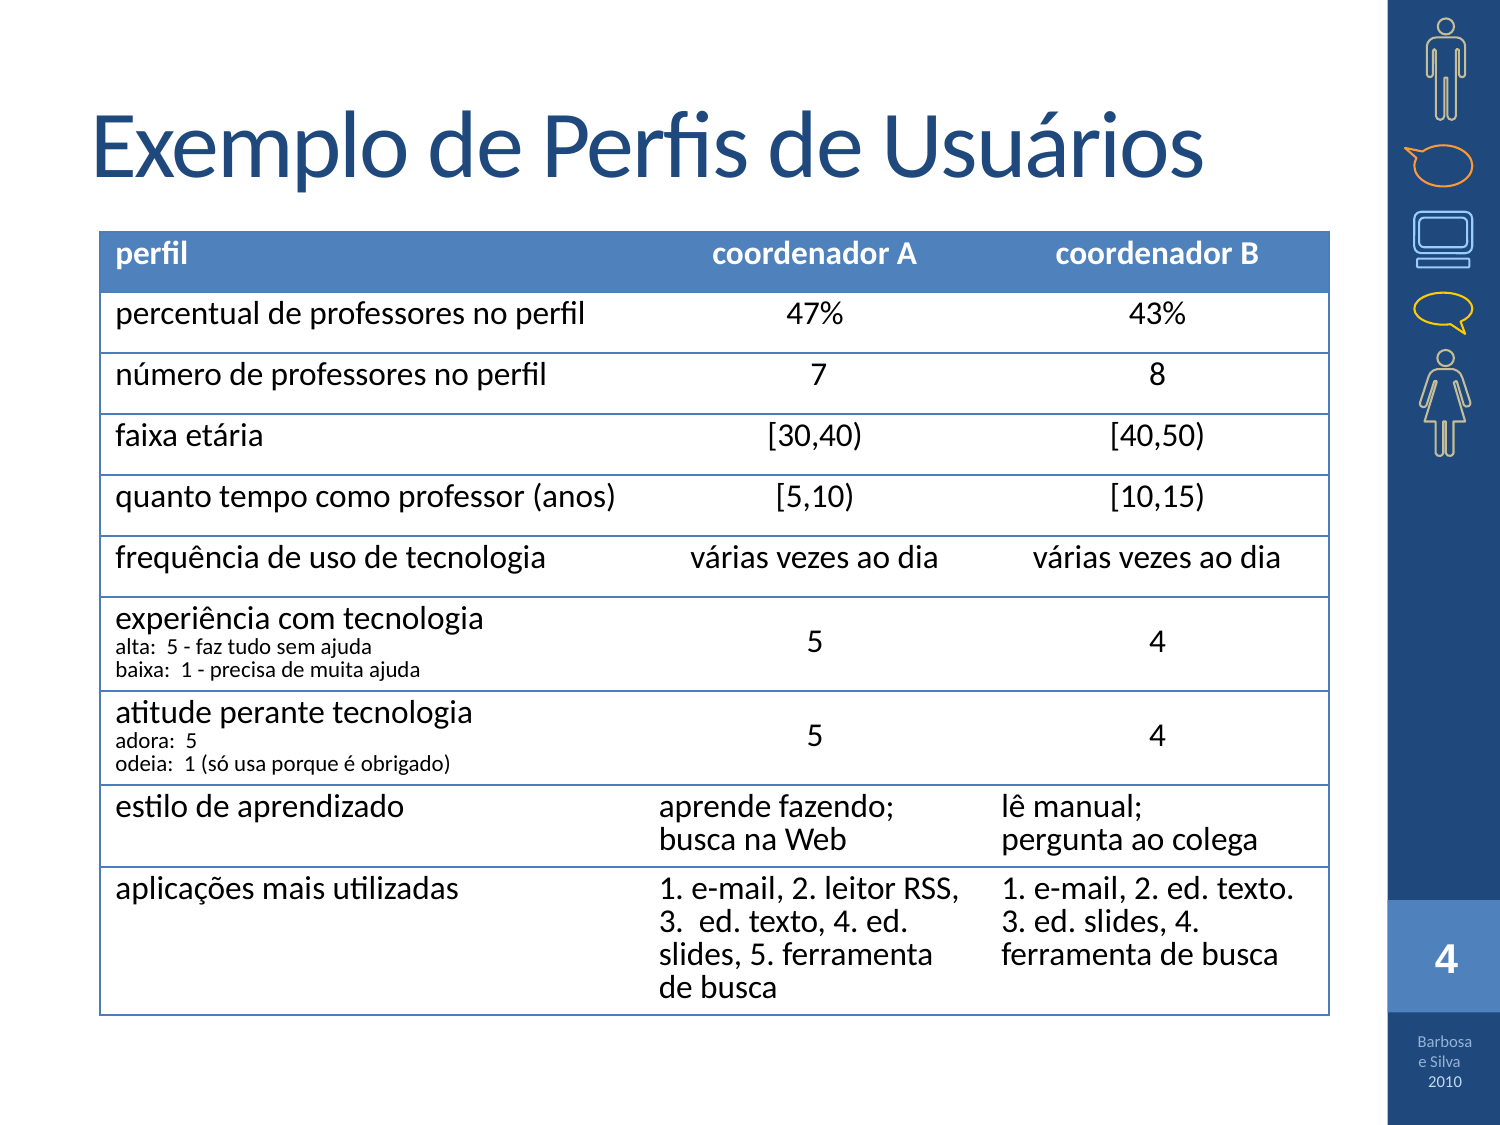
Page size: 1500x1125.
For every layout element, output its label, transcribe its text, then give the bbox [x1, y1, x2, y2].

table_header coordenador B [986, 233, 1328, 292]
table_cell atitude perante tecnologia adora: 5 odeia: 1 (só usa porque é obrigado) [101, 692, 644, 784]
table_cell [5,10) [644, 476, 986, 535]
table_cell 5 [644, 692, 986, 784]
table_cell percentual de professores no perﬁl [101, 293, 644, 352]
table_cell várias vezes ao dia [644, 537, 986, 596]
title Exemplo de Perfis de Usuários [75, 45, 1325, 233]
table_cell aplicações mais utilizadas [101, 868, 644, 1014]
table_cell [10,15) [986, 476, 1328, 535]
table_cell [30,40) [644, 415, 986, 474]
table_cell frequência de uso de tecnologia [101, 537, 644, 596]
table_cell estilo de aprendizado [101, 786, 644, 866]
table_cell 4 [986, 692, 1328, 784]
table_cell 1. e-mail, 2. ed. texto. 3. ed. slides, 4. ferramenta de busca [986, 868, 1328, 1014]
table_cell [40,50) [986, 415, 1328, 474]
table_cell 4 [986, 598, 1328, 690]
table_cell 8 [986, 354, 1328, 413]
table_cell 43% [986, 293, 1328, 352]
table_cell aprende fazendo; busca na Web [644, 786, 986, 866]
table_header coordenador A [644, 233, 986, 292]
table_cell 7 [644, 354, 986, 413]
table_cell 5 [644, 598, 986, 690]
table_cell 47% [644, 293, 986, 352]
table_cell número de professores no perﬁl [101, 354, 644, 413]
table_header perfil [101, 233, 644, 292]
table_cell lê manual; pergunta ao colega [986, 786, 1328, 866]
table_cell quanto tempo como professor (anos) [101, 476, 644, 535]
table_cell 1. e-mail, 2. leitor RSS, 3. ed. texto, 4. ed. slides, 5. ferramenta de busca [644, 868, 986, 1014]
table_cell faixa etária [101, 415, 644, 474]
table_cell várias vezes ao dia [986, 537, 1328, 596]
table_cell experiência com tecnologia alta: 5 - faz tudo sem ajuda baixa: 1 - precisa de muita ajuda [101, 598, 644, 690]
